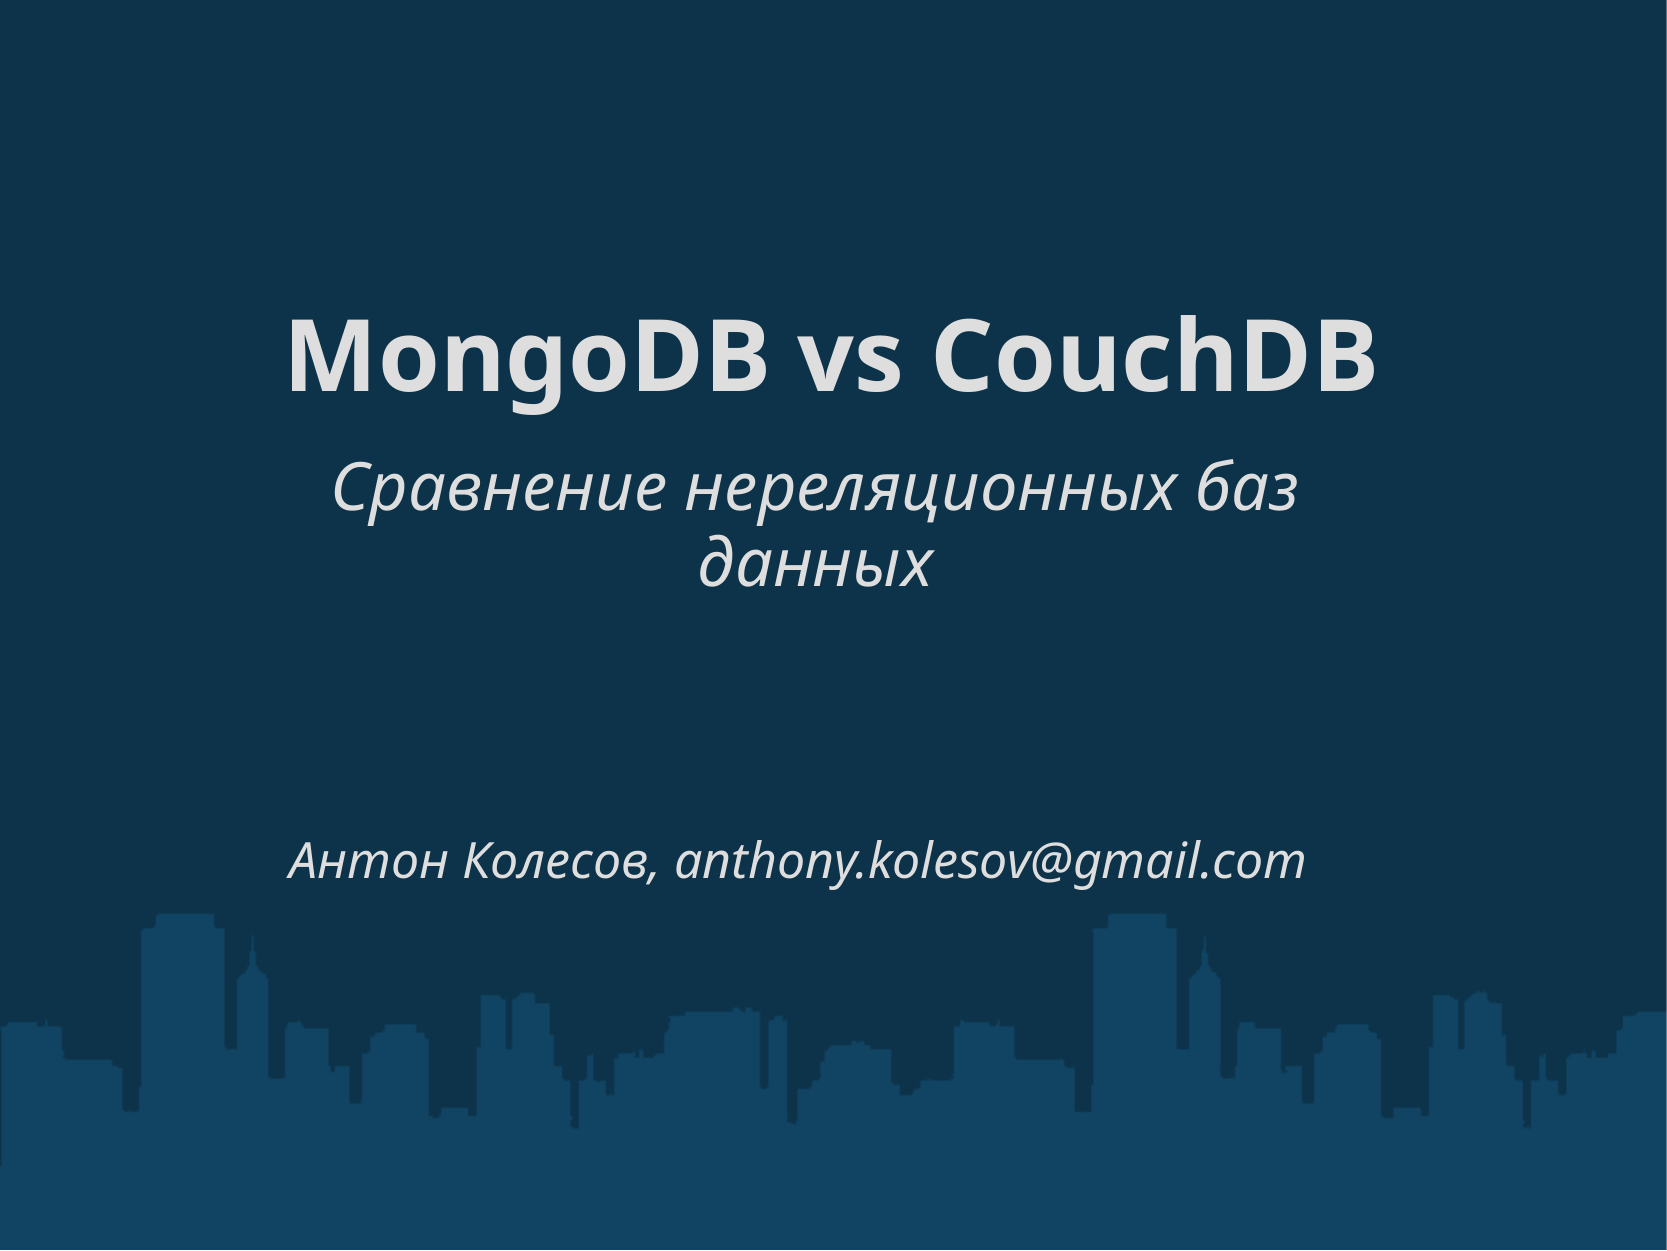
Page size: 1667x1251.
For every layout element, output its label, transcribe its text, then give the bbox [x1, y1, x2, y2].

picture [0, 0, 1667, 1250]
title MongoDB vs CouchDB [140, 300, 1525, 500]
subtitle Сравнение нереляционных баз данных [273, 450, 1357, 608]
text_box Антон Колесов, anthony.kolesov@gmail.com [257, 833, 1341, 891]
